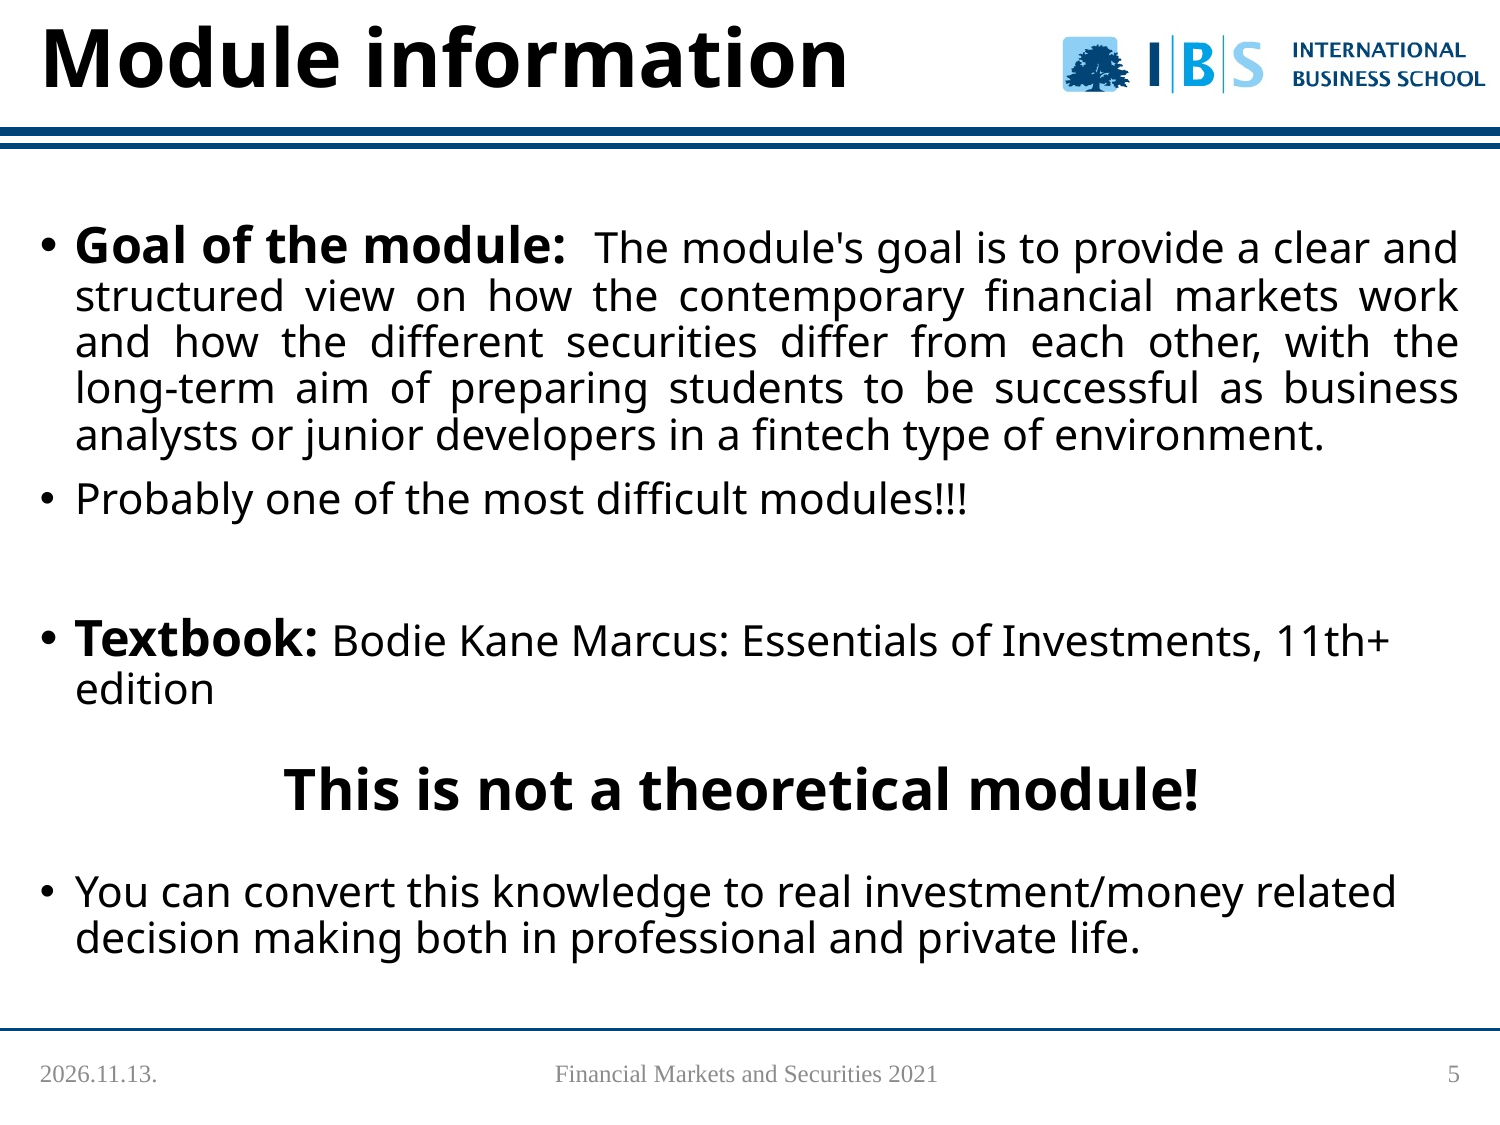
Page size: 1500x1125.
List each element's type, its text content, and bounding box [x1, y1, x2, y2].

footer Financial Markets and Securities 2021 [496, 1042, 1004, 1103]
picture [1055, 26, 1495, 96]
slide_number 2022. 09. 25. [24, 1042, 363, 1103]
list Goal of the module: The module's goal is to provide a clear and structured view on how the contemporary financial markets work and how the different securities differ from each other, with the long-term aim of preparing students to be successful as business analysts or junior developers in a fintech type of environment. Probably one of the most difficult modules!!! Textbook: Bodie Kane Marcus: Essentials of Investments, 11th+ edition This is not a theoretical module! You can convert this knowledge to real investment/money related decision making both in professional and private life. [24, 212, 1475, 1025]
slide_number 5 [1137, 1042, 1475, 1103]
title Module information [24, 9, 1038, 113]
